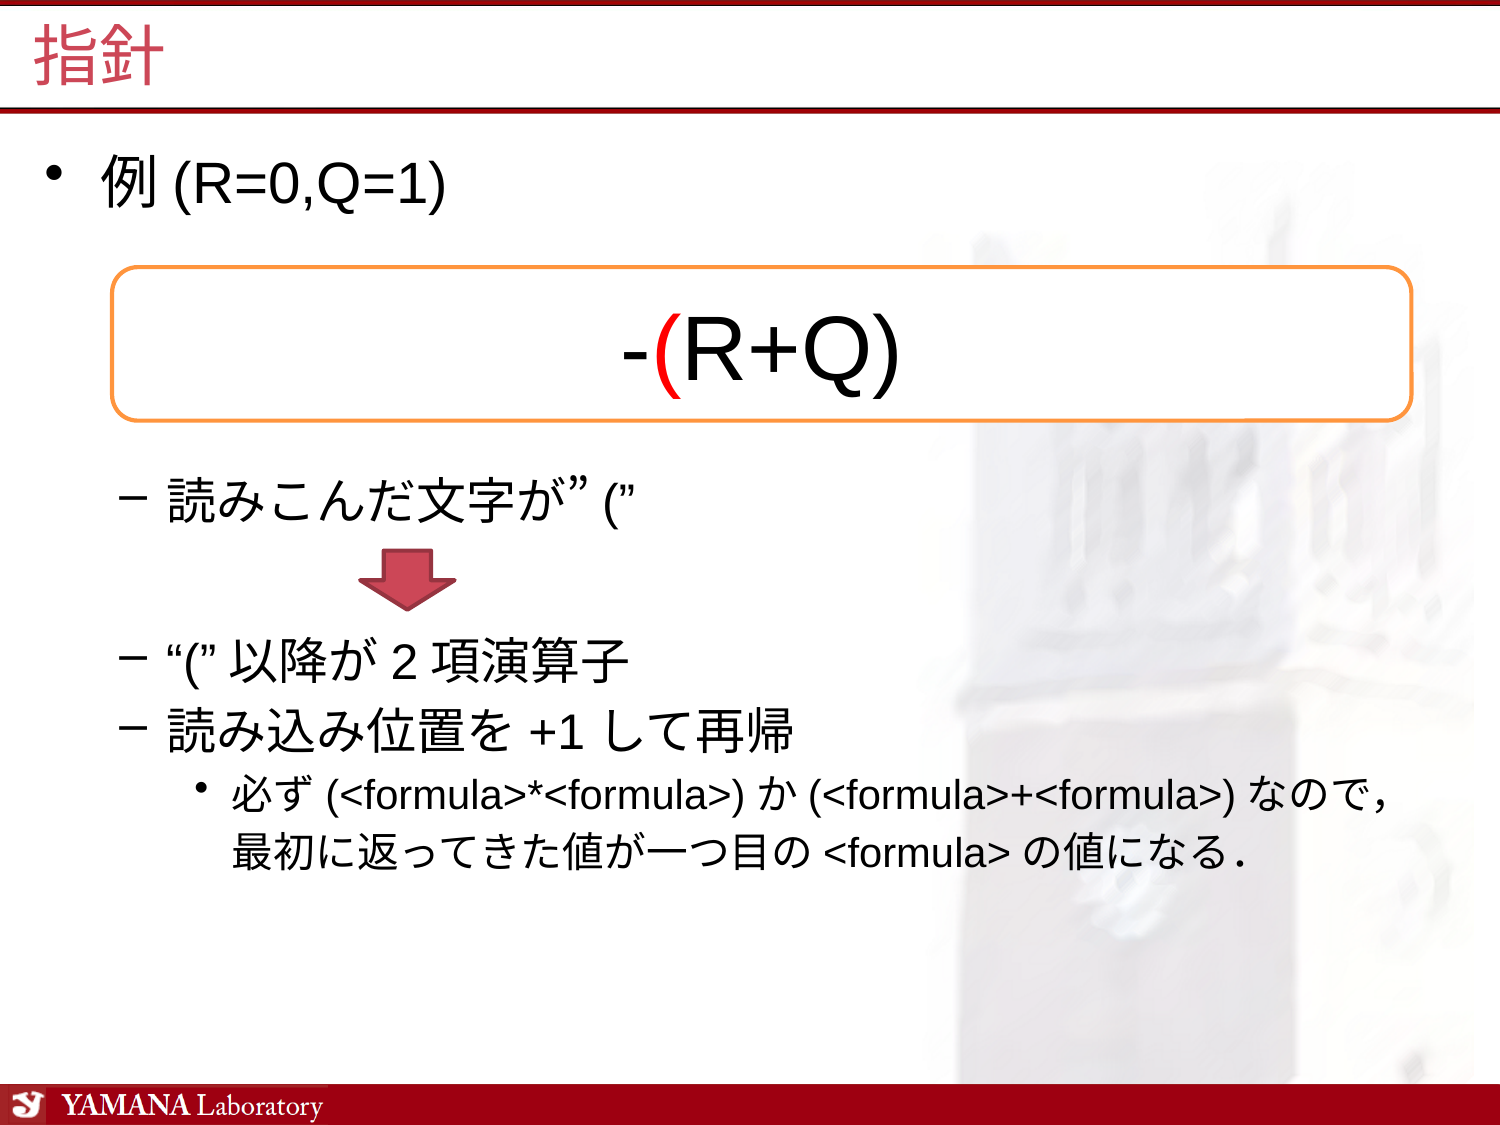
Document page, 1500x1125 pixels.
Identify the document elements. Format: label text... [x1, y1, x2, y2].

text_box -(R+Q) [109, 265, 1414, 423]
picture [0, 78, 1500, 137]
text_box [358, 548, 457, 612]
list 例(R=0,Q=1) 読みこんだ文字が”(” “(”以降が2項演算子 読み込み位置を+1して再帰 必ず(<formula>*<formula>)か(<formula>+<formula>)なので， 最初に返ってきた値が一つ目の<formula>の値になる． [29, 137, 1500, 1005]
picture [0, 1005, 1500, 1125]
picture [0, 0, 1500, 36]
title 指針 [17, 7, 1483, 100]
